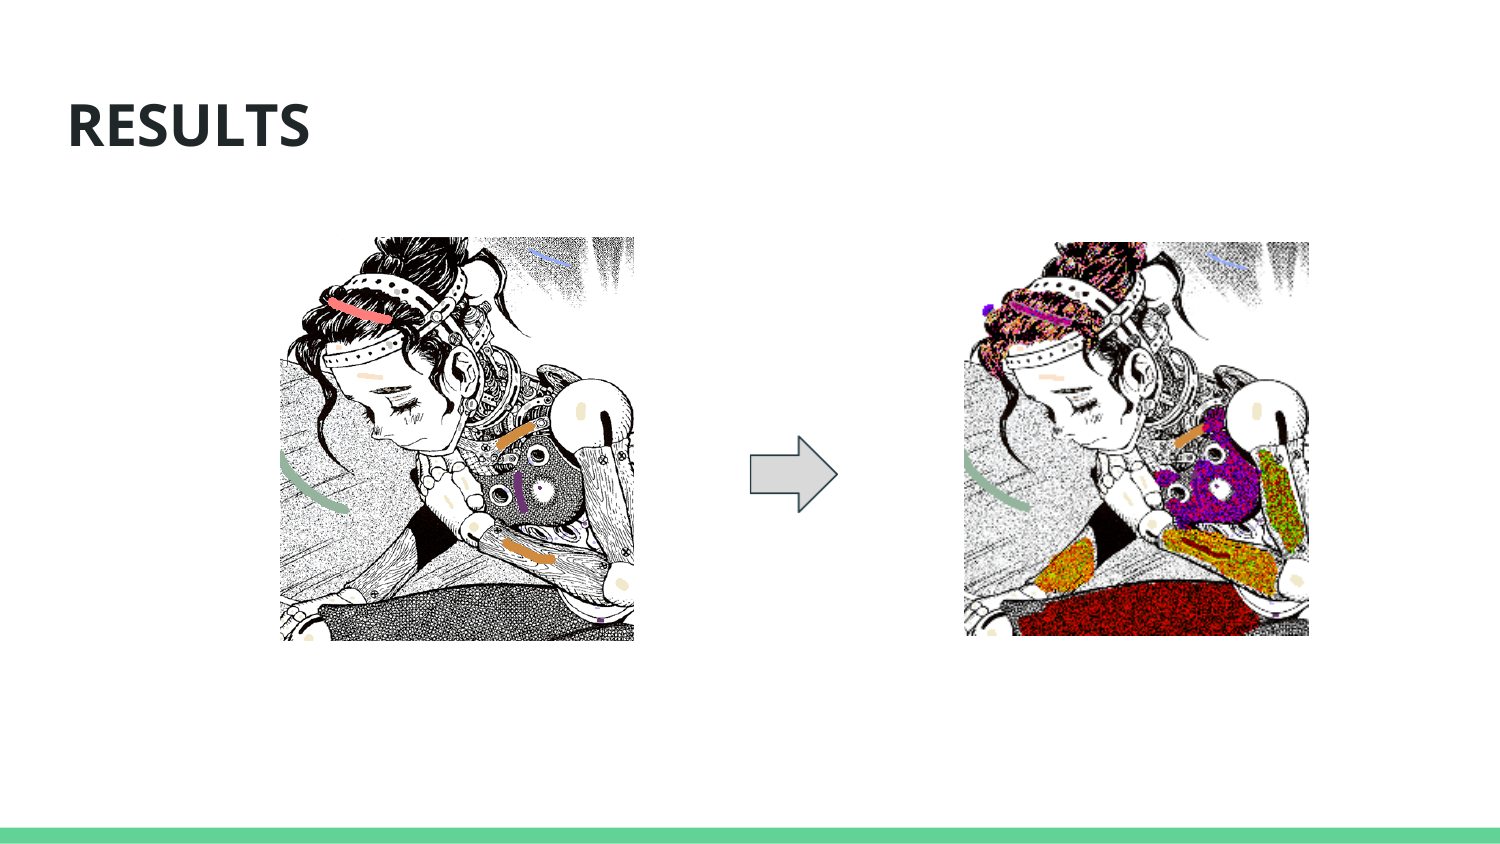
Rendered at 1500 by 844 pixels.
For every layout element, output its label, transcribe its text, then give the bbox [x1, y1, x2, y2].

picture [964, 241, 1309, 637]
text_box [749, 435, 839, 515]
title RESULTS [51, 72, 1449, 167]
picture [280, 237, 634, 642]
